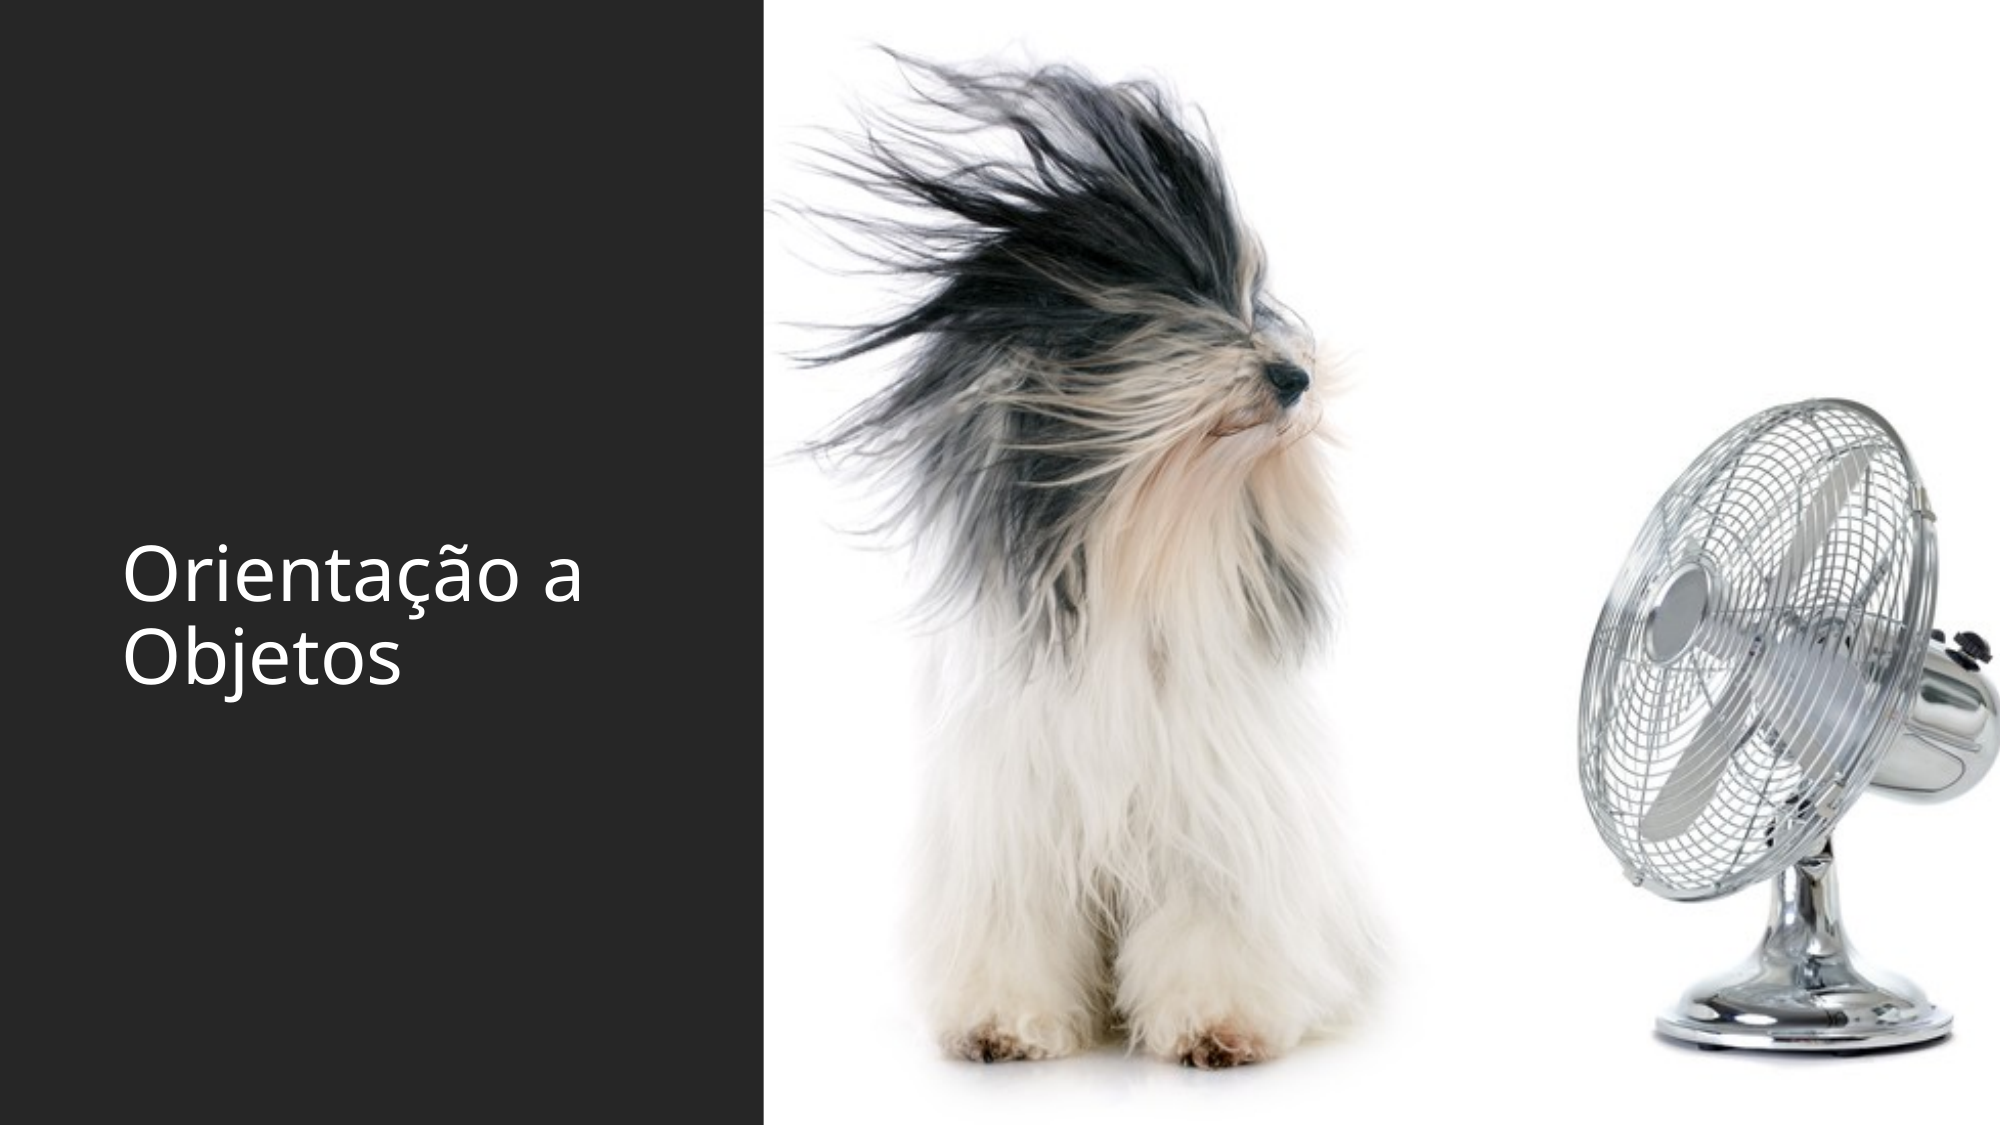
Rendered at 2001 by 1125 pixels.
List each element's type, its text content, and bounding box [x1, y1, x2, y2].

picture [763, 0, 2000, 1125]
title Orientação a Objetos [106, 104, 661, 709]
text_box [0, 0, 763, 1125]
